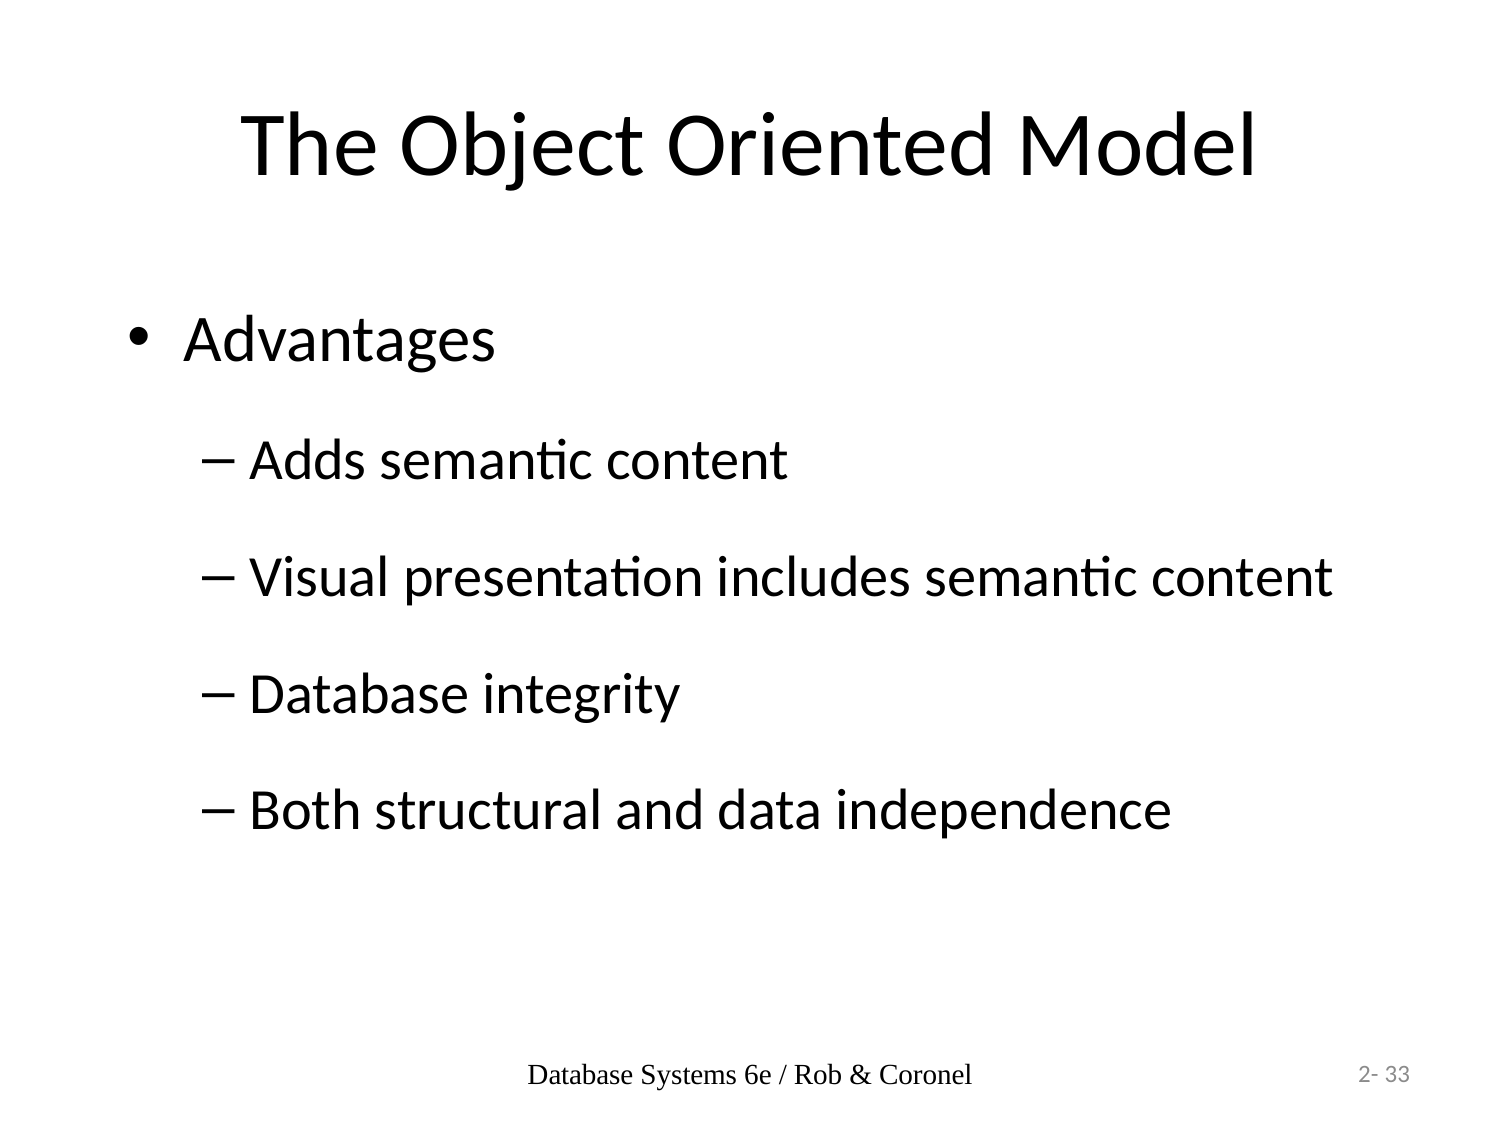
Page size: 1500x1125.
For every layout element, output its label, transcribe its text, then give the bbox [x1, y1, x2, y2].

list Advantages Adds semantic content Visual presentation includes semantic content Database integrity Both structural and data independence [112, 287, 1388, 1000]
slide_number 2- 33 [1074, 1042, 1425, 1103]
title The Object Oriented Model [75, 45, 1425, 233]
footer Database Systems 6e / Rob & Coronel [512, 1042, 988, 1103]
